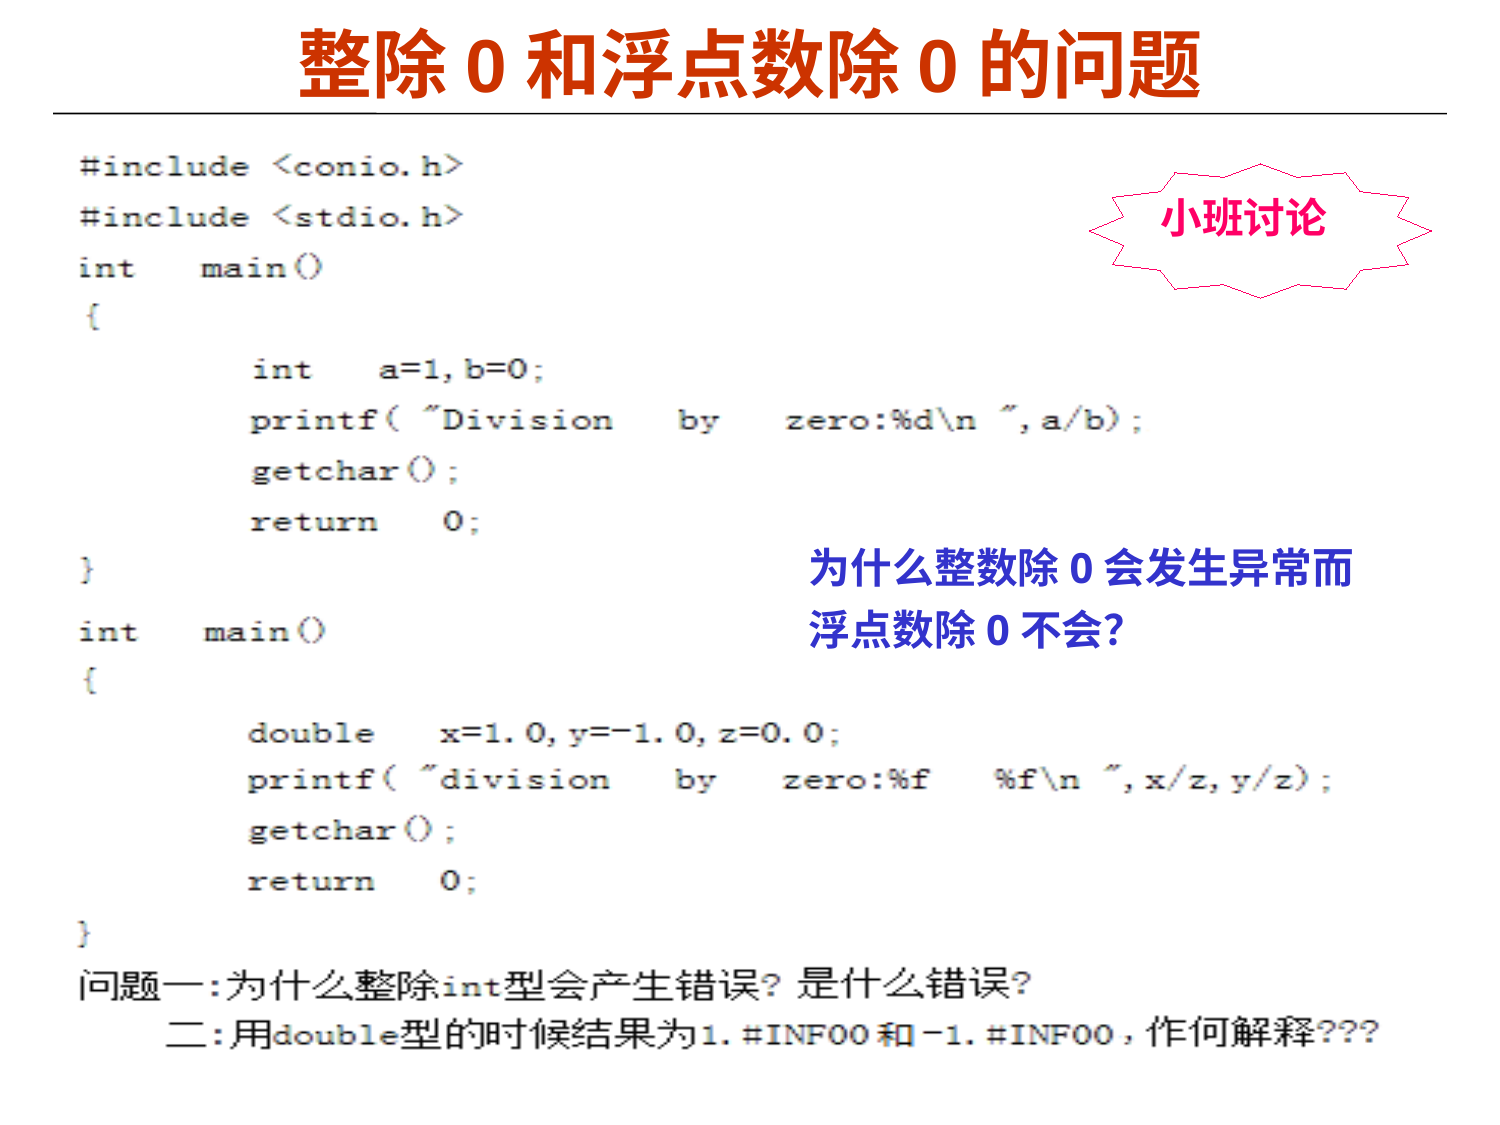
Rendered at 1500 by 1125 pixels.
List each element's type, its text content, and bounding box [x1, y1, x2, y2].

title 整除0和浮点数除0的问题 [74, 15, 1426, 109]
picture [33, 141, 1423, 1065]
